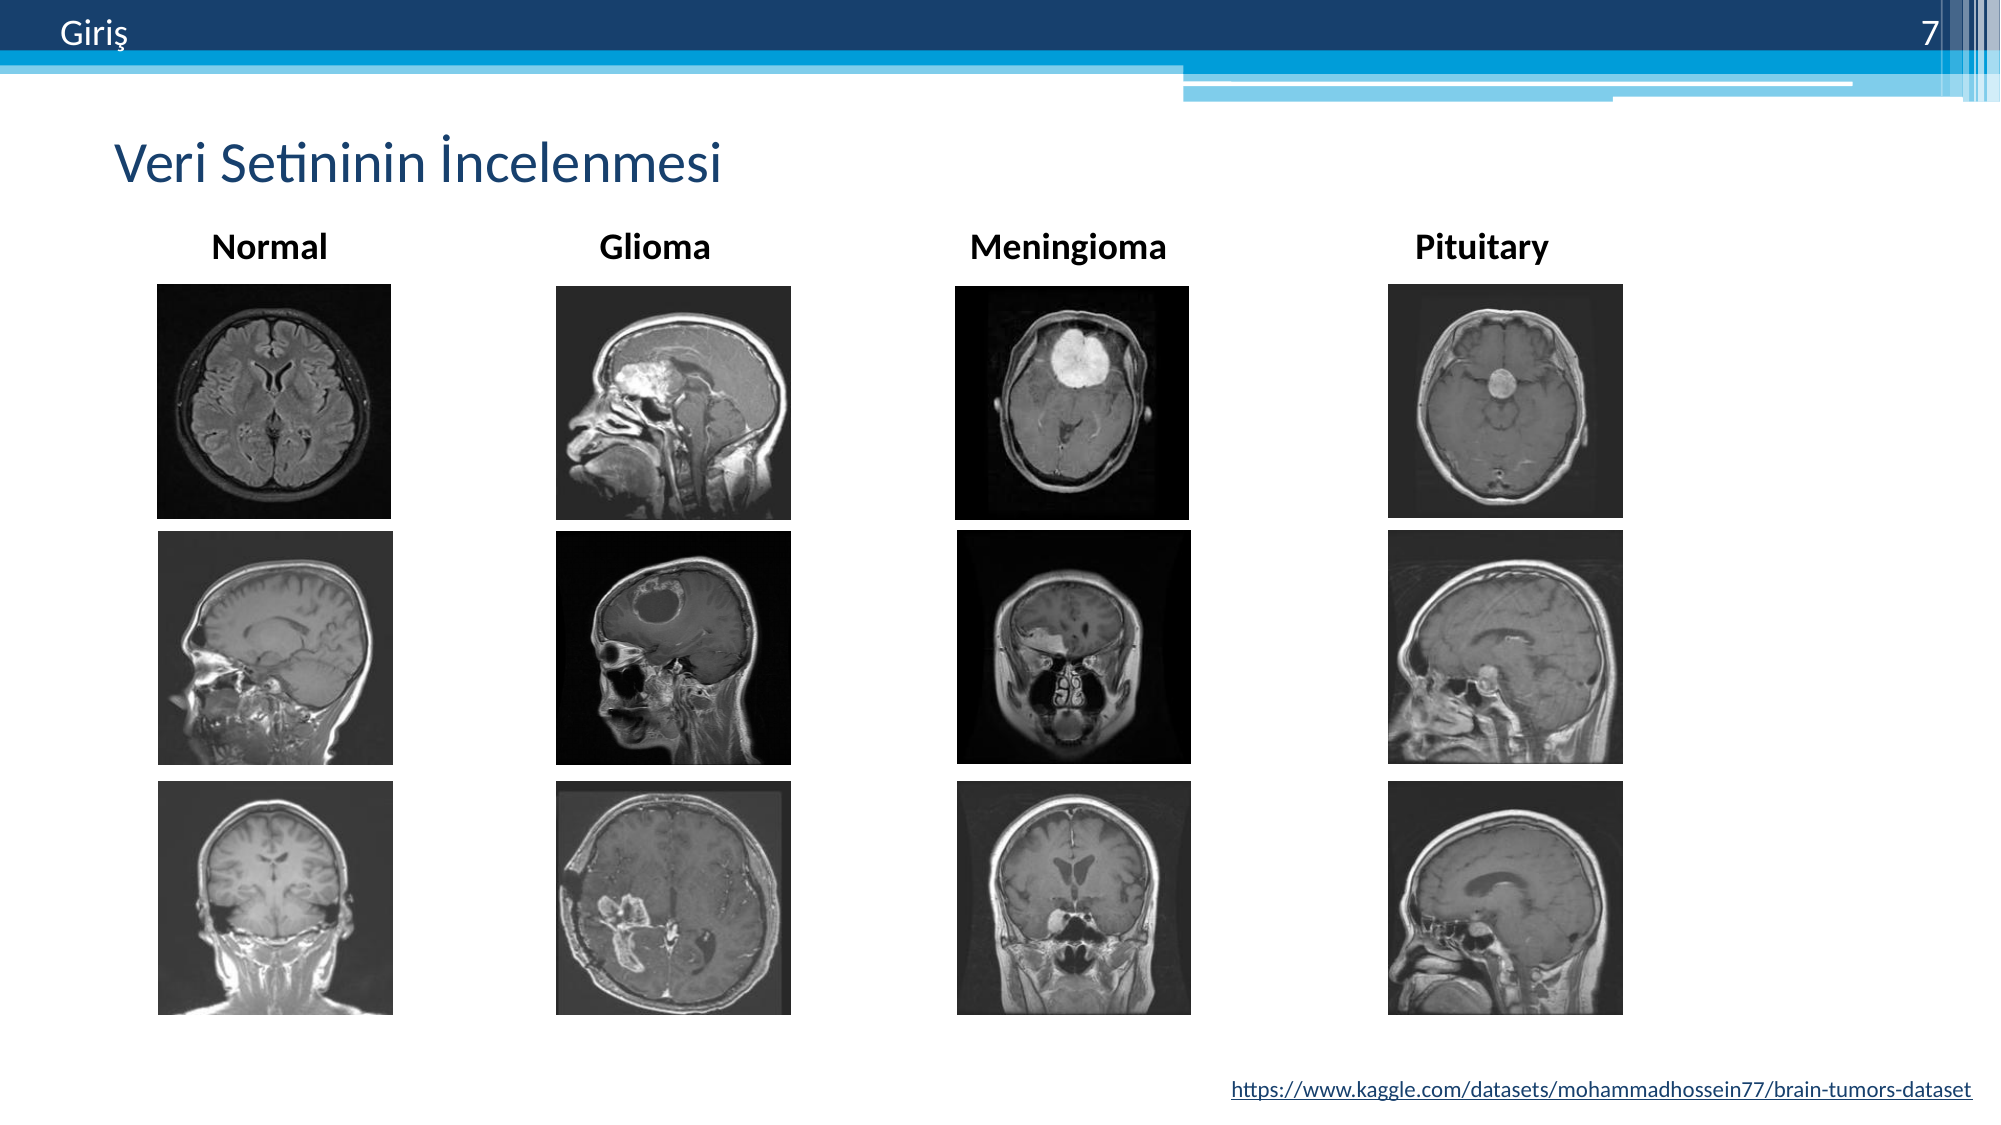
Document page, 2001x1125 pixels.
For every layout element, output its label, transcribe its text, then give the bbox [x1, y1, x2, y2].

text_box [69, 221, 1900, 932]
picture [1388, 284, 1623, 518]
slide_number 7 [1788, 0, 1955, 61]
text_box Normal [196, 248, 354, 275]
picture [1388, 530, 1623, 764]
picture [556, 781, 791, 1015]
picture [556, 531, 791, 765]
text_box Pituitary [1400, 248, 1583, 275]
picture [157, 284, 391, 519]
text_box Meningioma [955, 248, 1192, 275]
picture [1388, 781, 1623, 1015]
picture [158, 781, 393, 1015]
text_box https://www.kaggle.com/datasets/mohammadhossein77/brain-tumors-dataset [1216, 1066, 2000, 1109]
picture [955, 286, 1189, 520]
title Veri Setininin İncelenmesi [99, 72, 1900, 248]
picture [957, 781, 1191, 1015]
picture [556, 286, 791, 520]
text_box Giriş [45, 0, 438, 66]
text_box Glioma [584, 248, 727, 275]
picture [158, 531, 393, 765]
picture [957, 530, 1191, 764]
